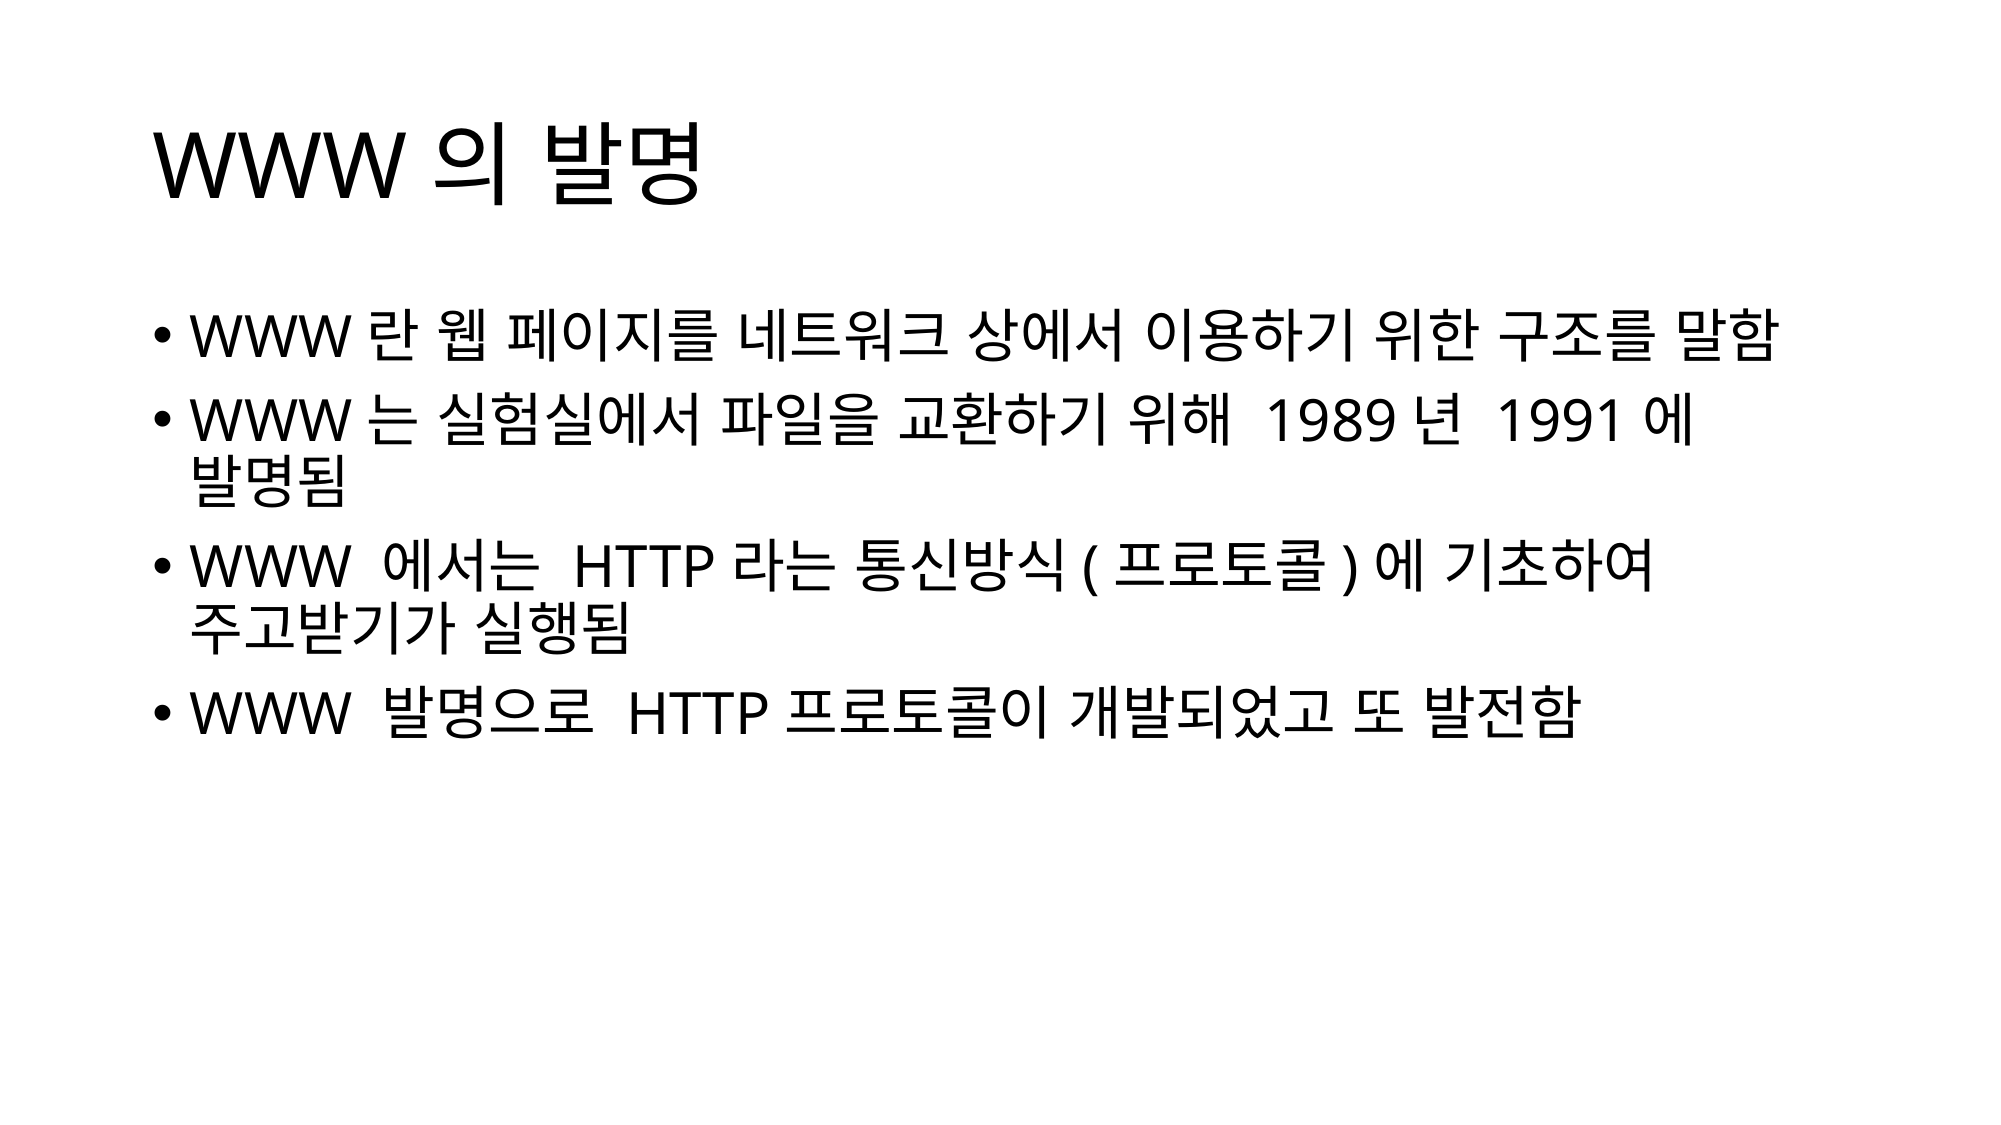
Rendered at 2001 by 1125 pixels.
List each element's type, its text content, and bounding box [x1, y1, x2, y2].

list WWW란 웹 페이지를 네트워크 상에서 이용하기 위한 구조를 말함 WWW는 실험실에서 파일을 교환하기 위해 1989년 1991에 발명됨 WWW 에서는 HTTP라는 통신방식(프로토콜)에 기초하여 주고받기가 실행됨 WWW 발명으로 HTTP프로토콜이 개발되었고 또 발전함 [137, 299, 1863, 1014]
title WWW의 발명 [137, 59, 1863, 278]
